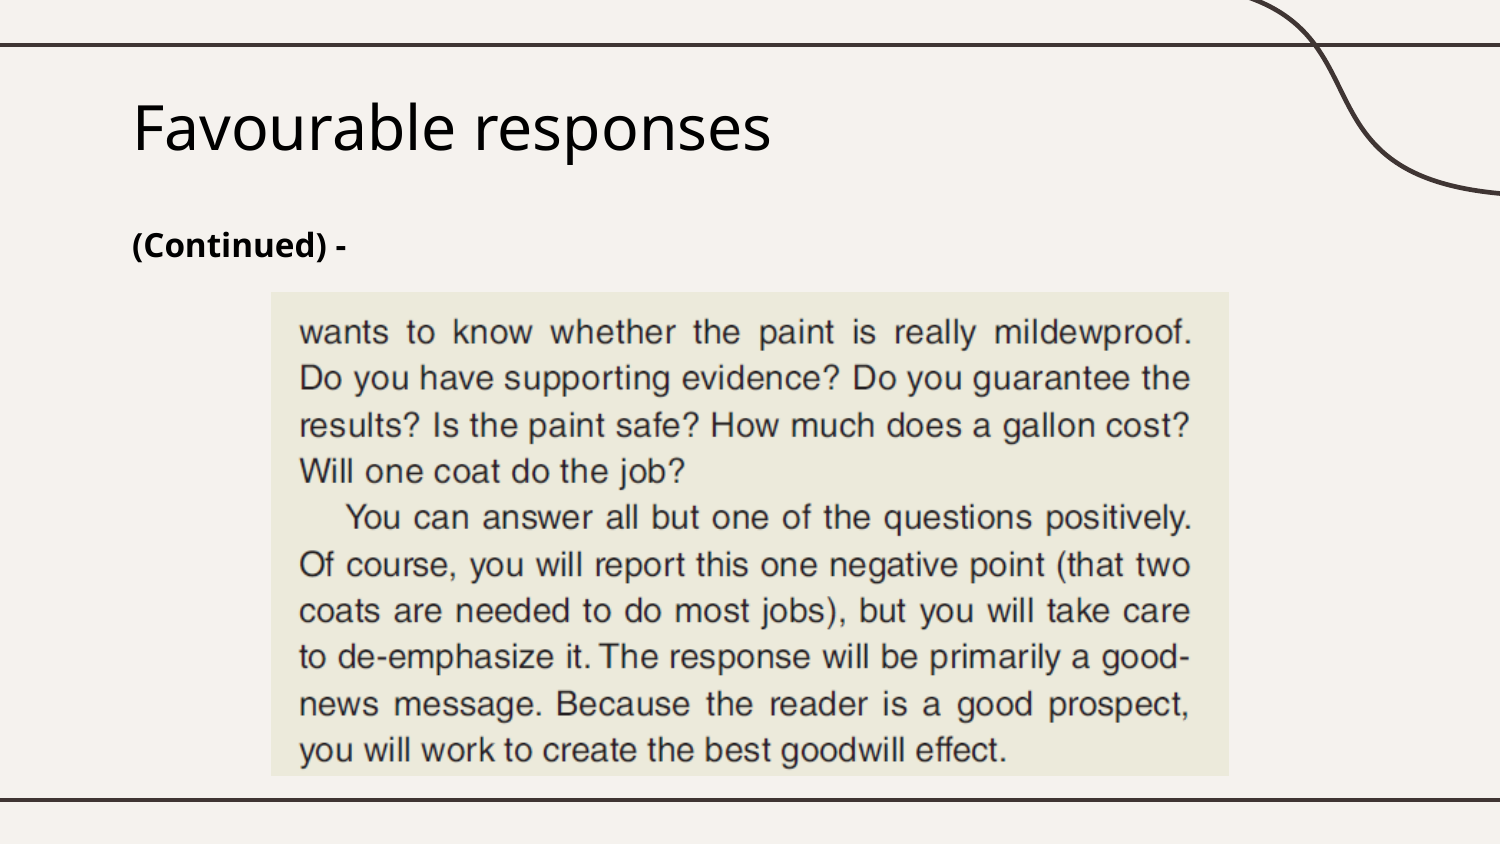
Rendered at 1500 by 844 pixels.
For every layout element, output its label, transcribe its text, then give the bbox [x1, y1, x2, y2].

list (Continued) - [116, 208, 1383, 750]
title Favourable responses [116, 72, 1151, 167]
picture [270, 292, 1230, 776]
